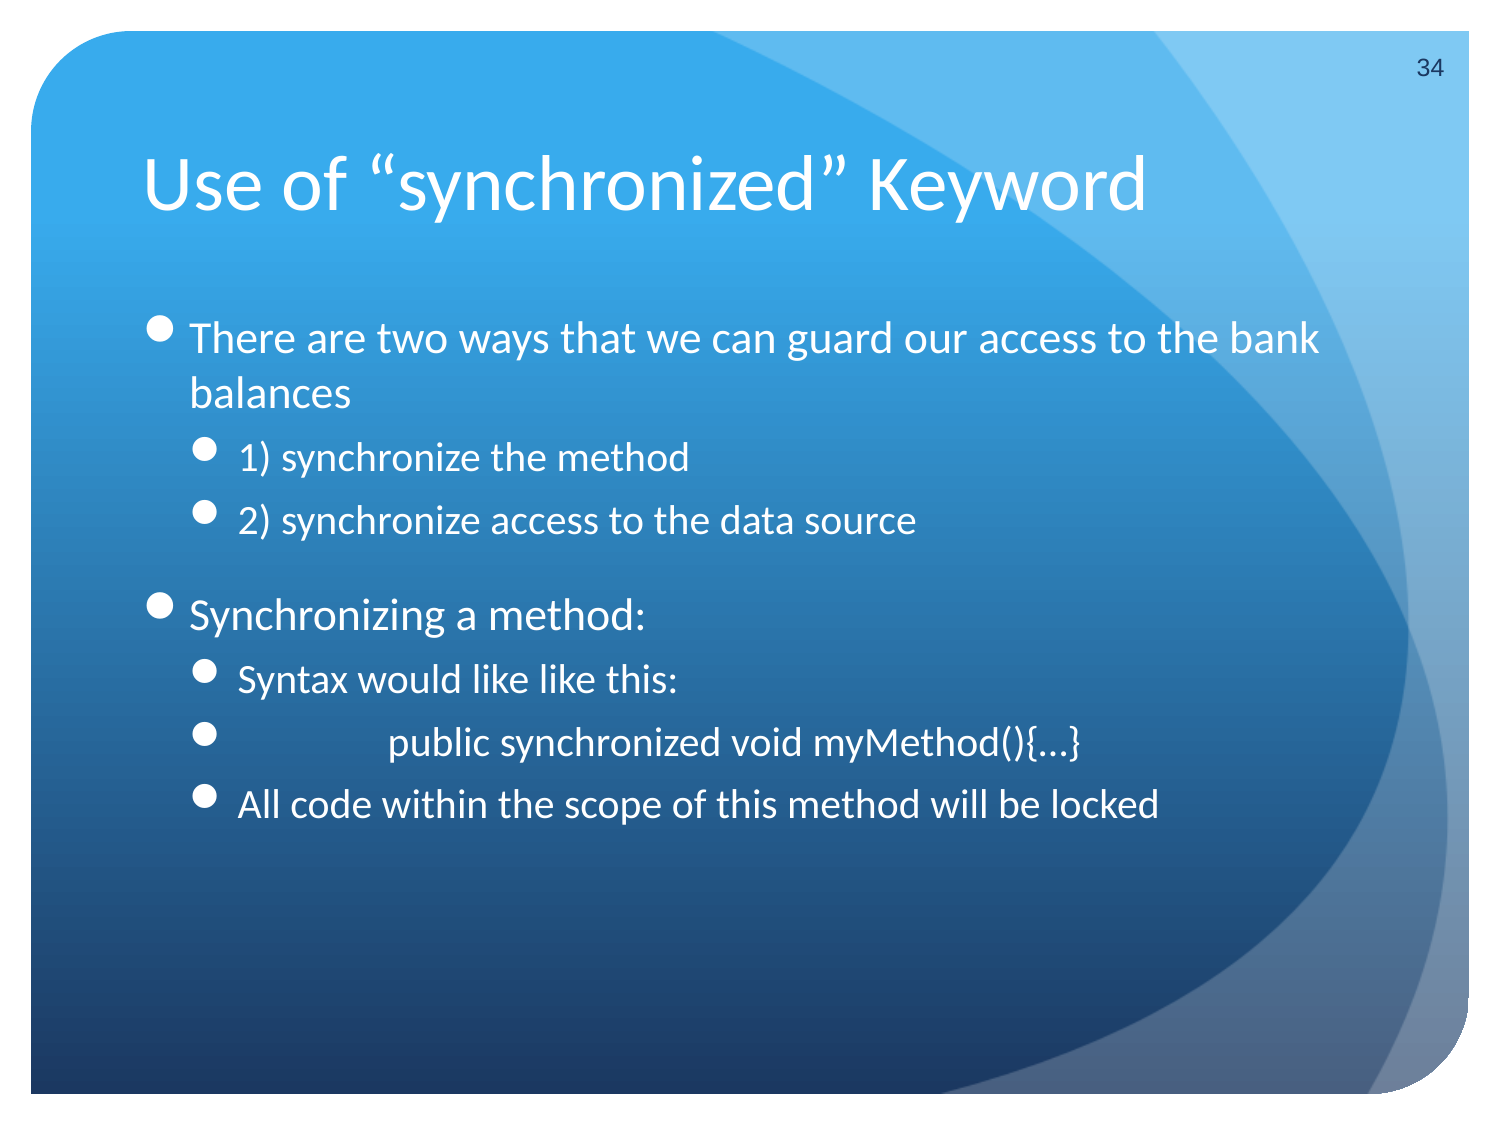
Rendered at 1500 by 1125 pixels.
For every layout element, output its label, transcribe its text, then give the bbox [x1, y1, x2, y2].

list There are two ways that we can guard our access to the bank balances 1) synchronize the method 2) synchronize access to the data source Synchronizing a method: Syntax would like like this: public synchronized void myMethod(){…} All code within the scope of this method will be locked [127, 299, 1372, 991]
slide_number 34 [1378, 36, 1460, 96]
picture [24, 30, 1473, 1094]
title Use of “synchronized” Keyword [127, 62, 1372, 234]
